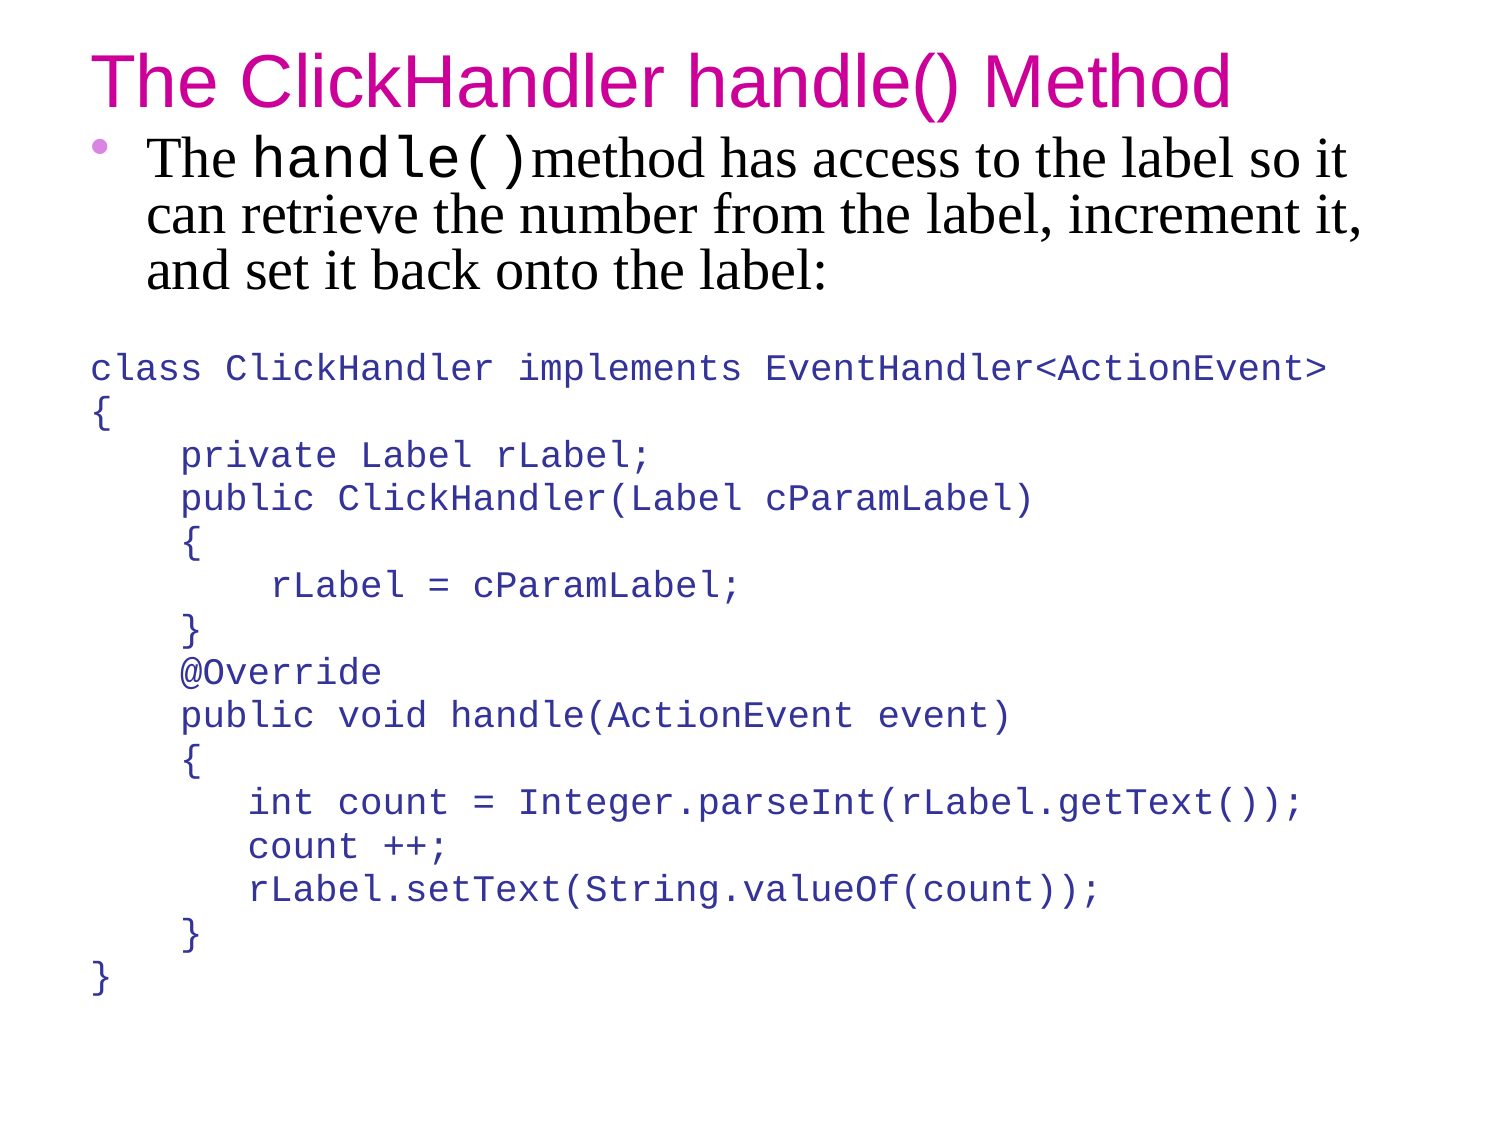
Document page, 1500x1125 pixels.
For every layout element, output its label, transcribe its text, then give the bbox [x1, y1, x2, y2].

list The handle()method has access to the label so it can retrieve the number from the label, increment it, and set it back onto the label: class ClickHandler implements EventHandler<ActionEvent> { private Label rLabel; public ClickHandler(Label cParamLabel) { rLabel = cParamLabel; } @Override public void handle(ActionEvent event) { int count = Integer.parseInt(rLabel.getText()); count ++; rLabel.setText(String.valueOf(count)); } } [74, 124, 1426, 1076]
title The ClickHandler handle() Method [74, 24, 1426, 124]
